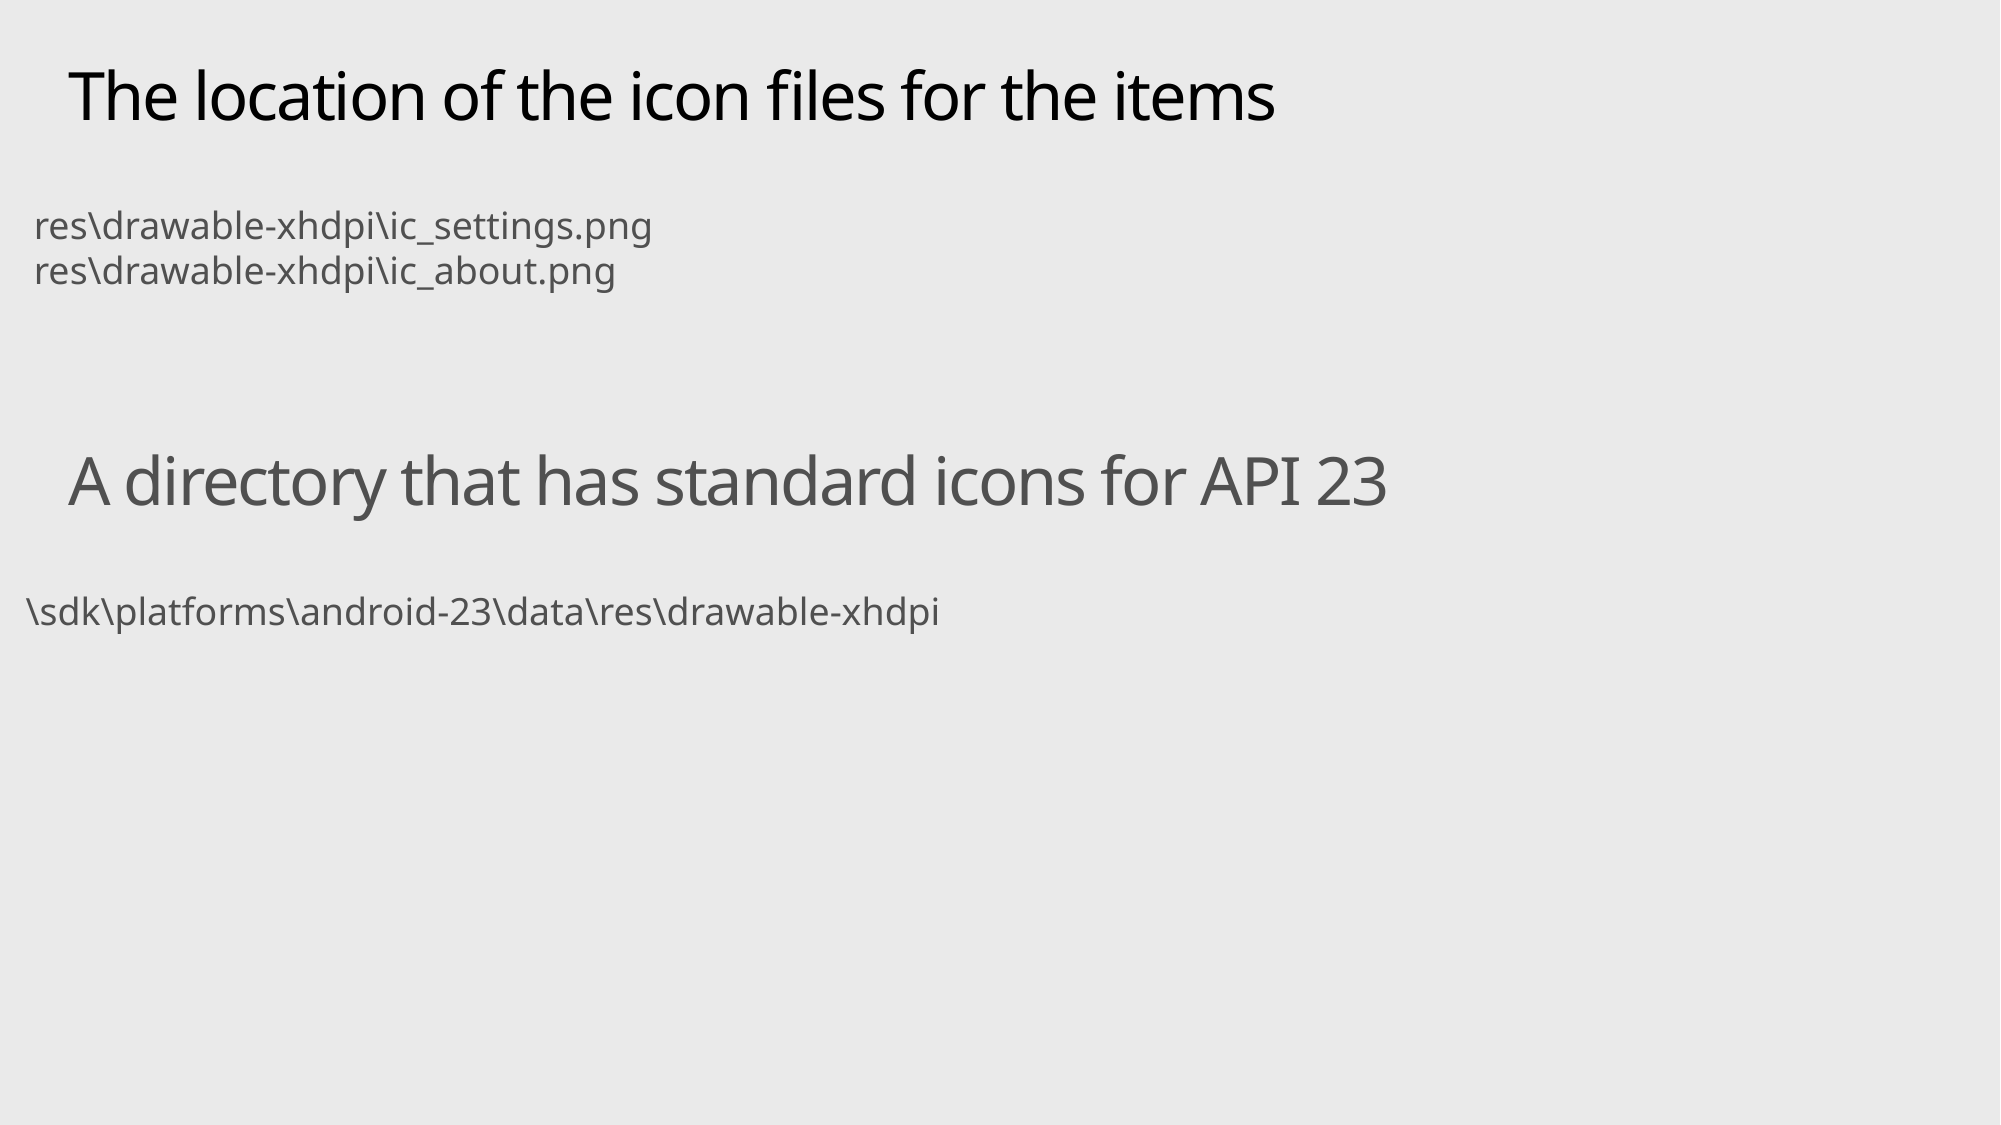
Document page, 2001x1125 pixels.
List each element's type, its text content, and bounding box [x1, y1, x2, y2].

title The location of the icon files for the items [44, 47, 1957, 196]
text_box A directory that has standard icons for API 23 [44, 433, 1957, 581]
text_box res\drawable-xhdpi\ic_settings.png res\drawable-xhdpi\ic_about.png [18, 195, 669, 300]
text_box \sdk\platforms\android-23\data\res\drawable-xhdpi [10, 580, 956, 641]
